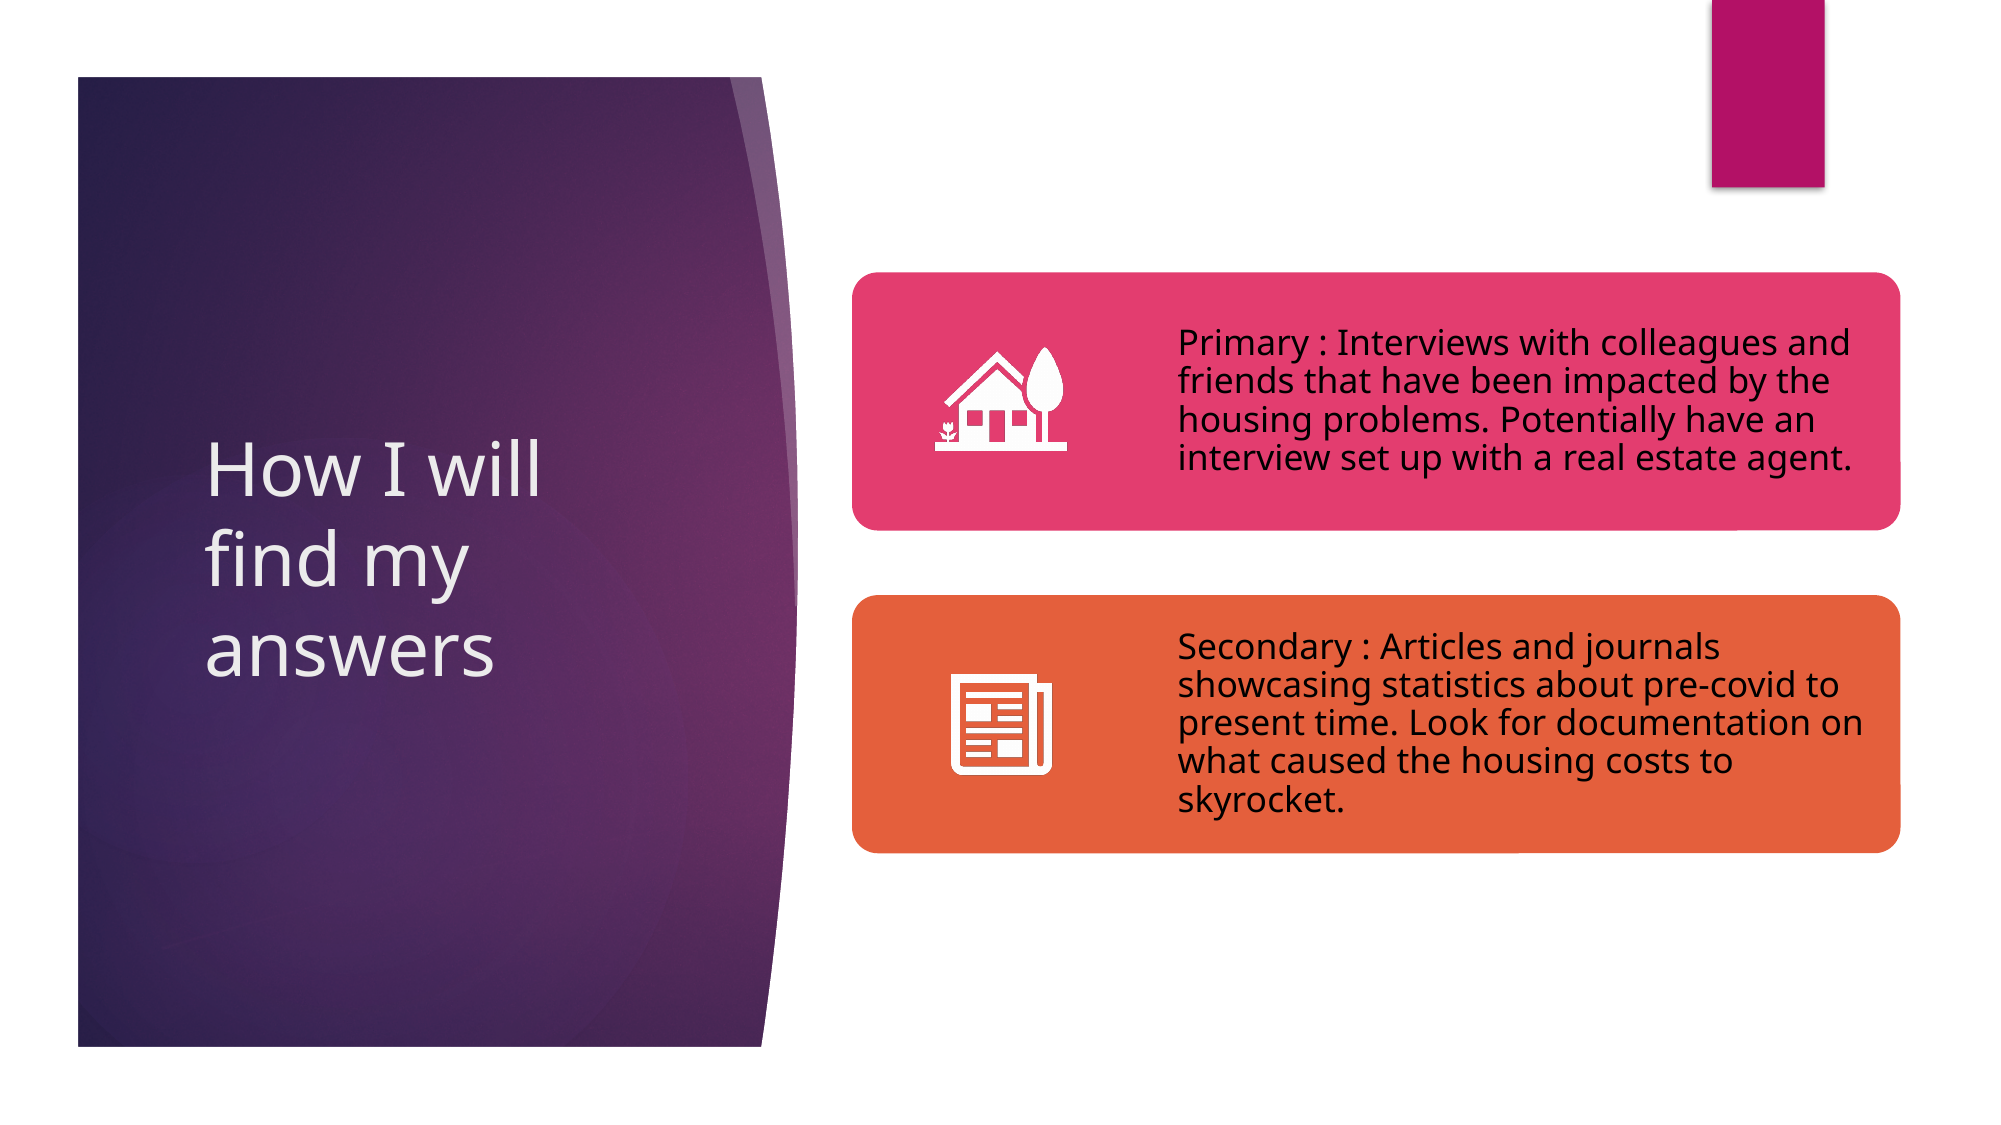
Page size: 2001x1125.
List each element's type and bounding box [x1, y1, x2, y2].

text_box [0, 0, 2000, 1125]
list [851, 132, 1901, 994]
